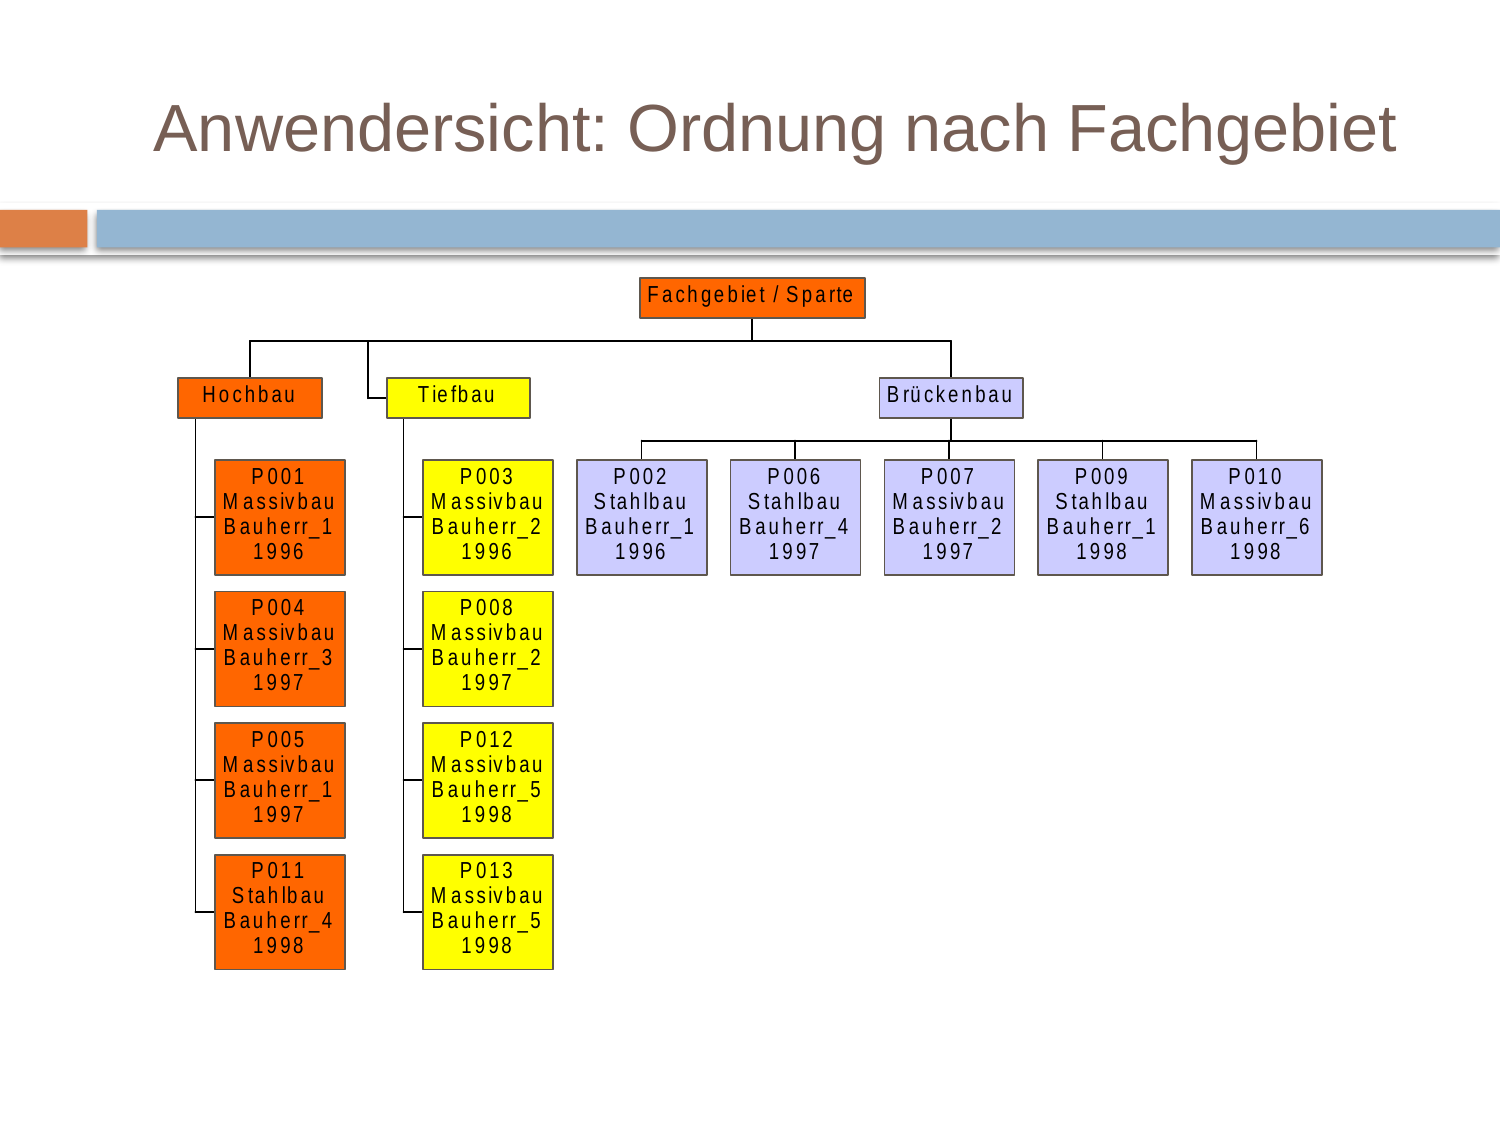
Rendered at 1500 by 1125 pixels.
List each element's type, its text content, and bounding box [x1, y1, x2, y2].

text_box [174, 274, 1329, 977]
title Anwendersicht: Ordnung nach Fachgebiet [62, 75, 1471, 175]
